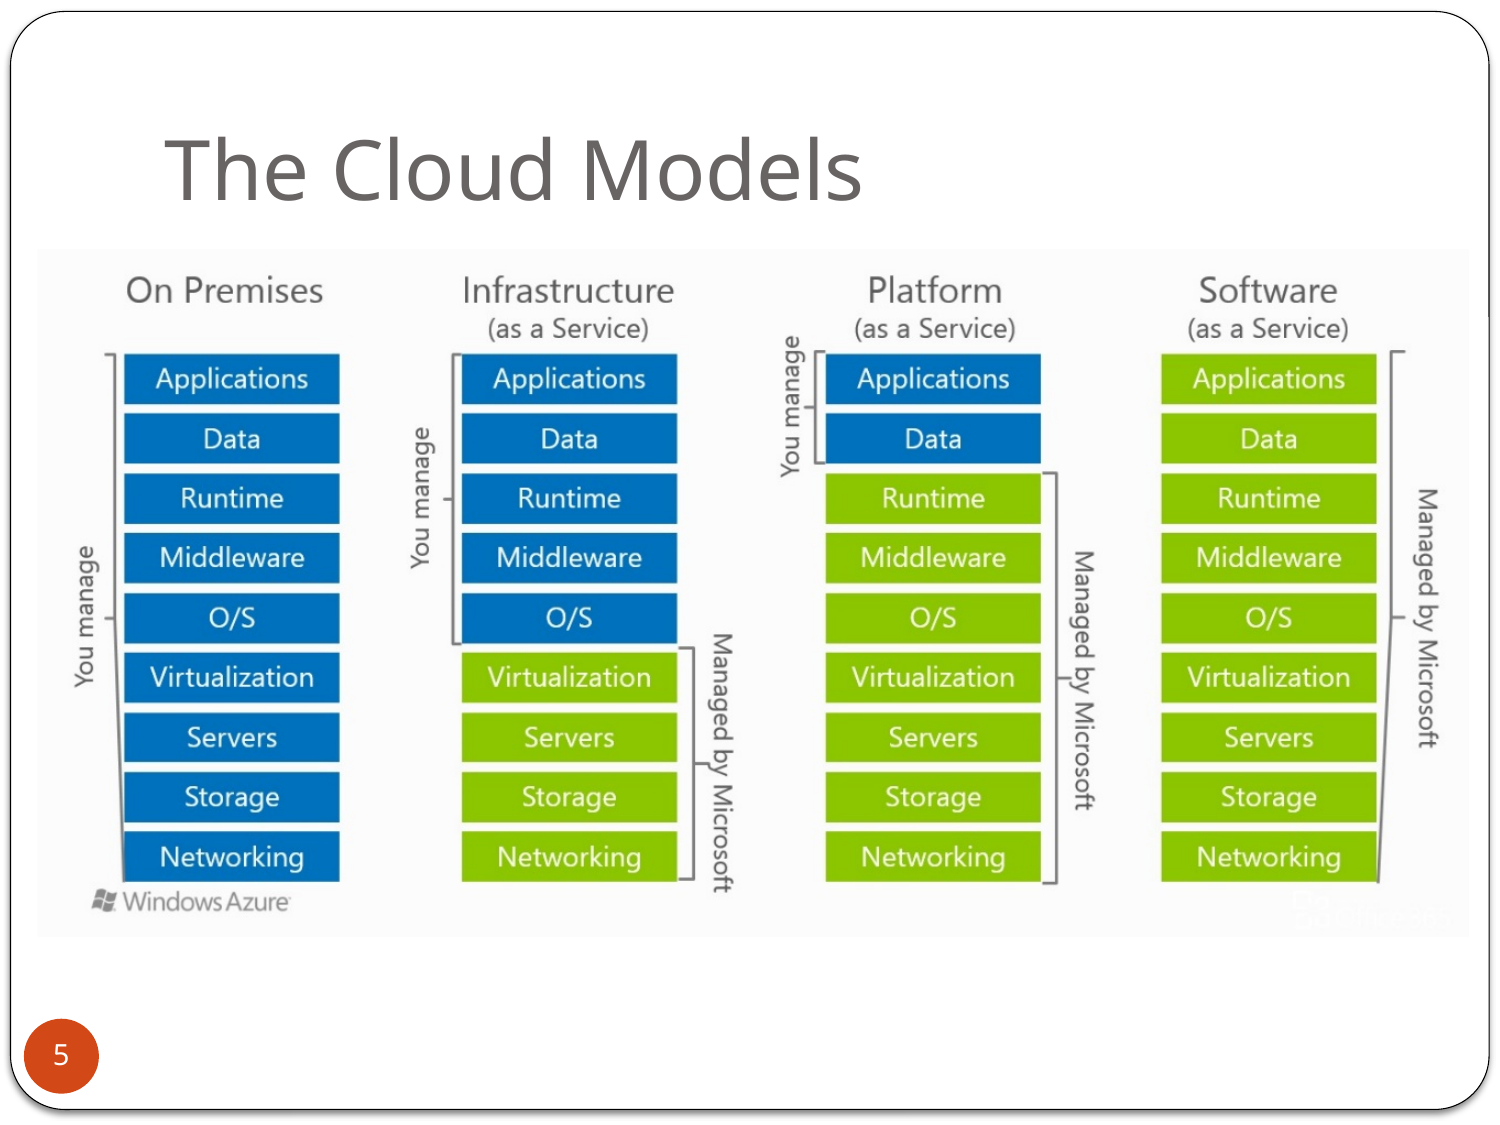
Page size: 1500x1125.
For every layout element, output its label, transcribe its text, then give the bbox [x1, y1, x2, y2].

title The Cloud Models [150, 45, 1425, 233]
picture [37, 249, 1470, 938]
slide_number 5 [23, 1018, 99, 1094]
